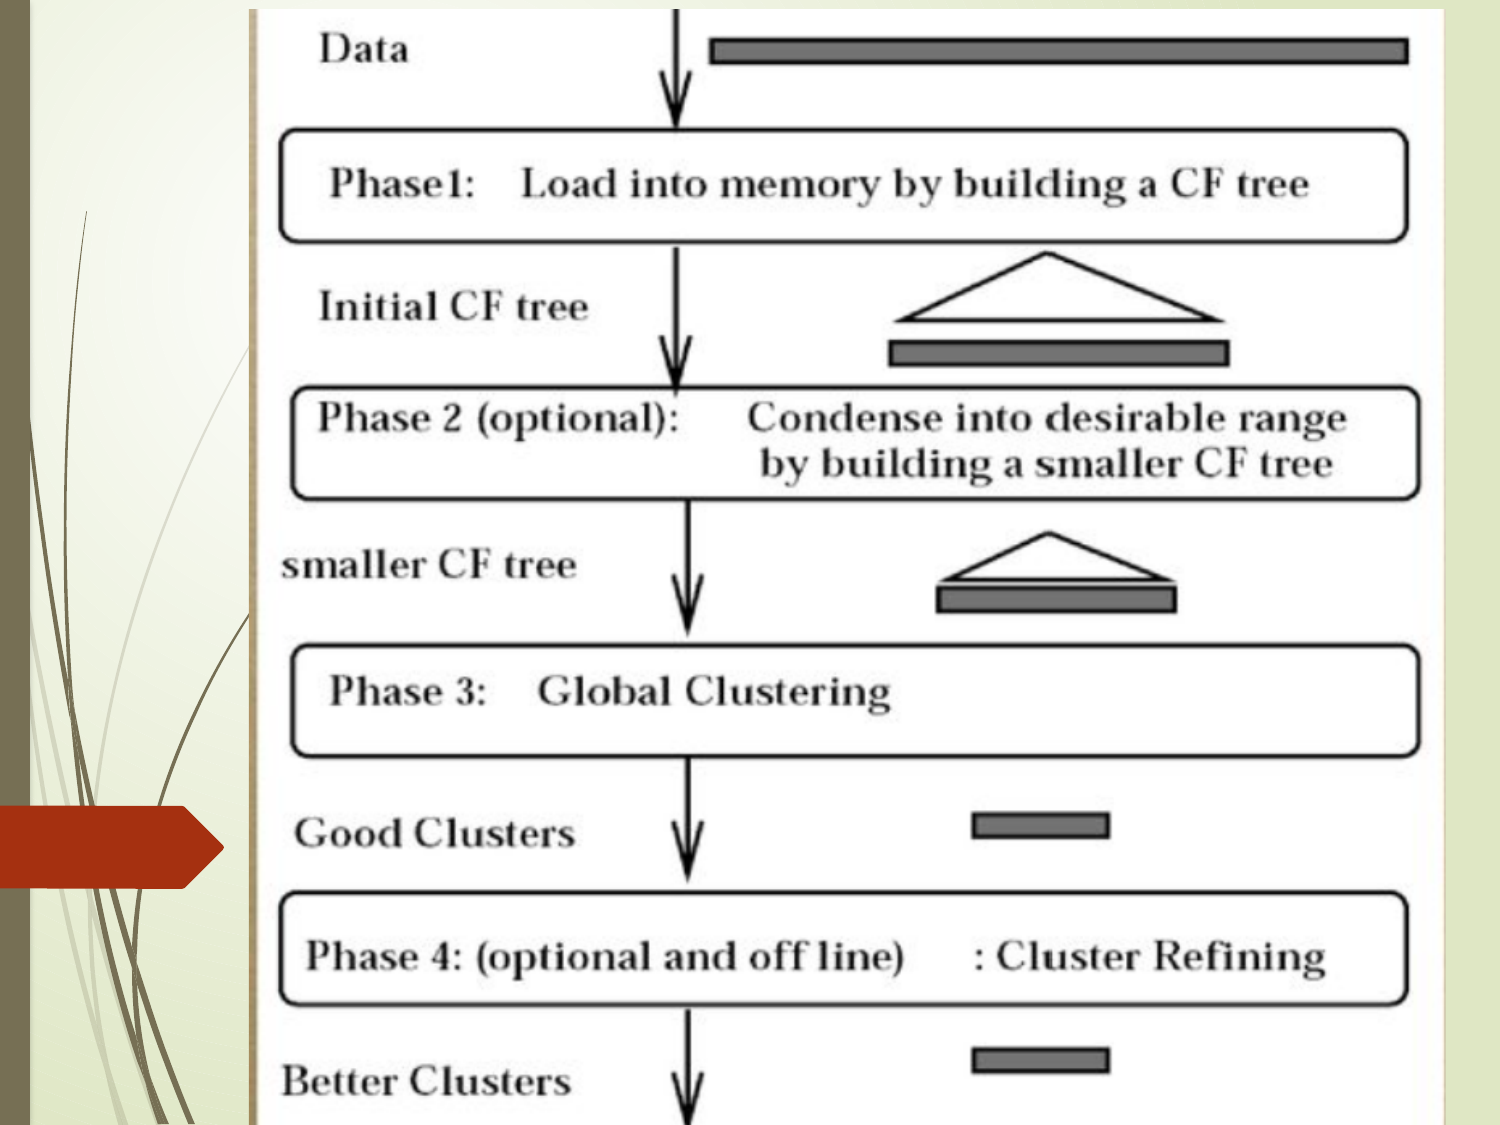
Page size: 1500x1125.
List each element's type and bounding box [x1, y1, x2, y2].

picture [248, 8, 1446, 1125]
